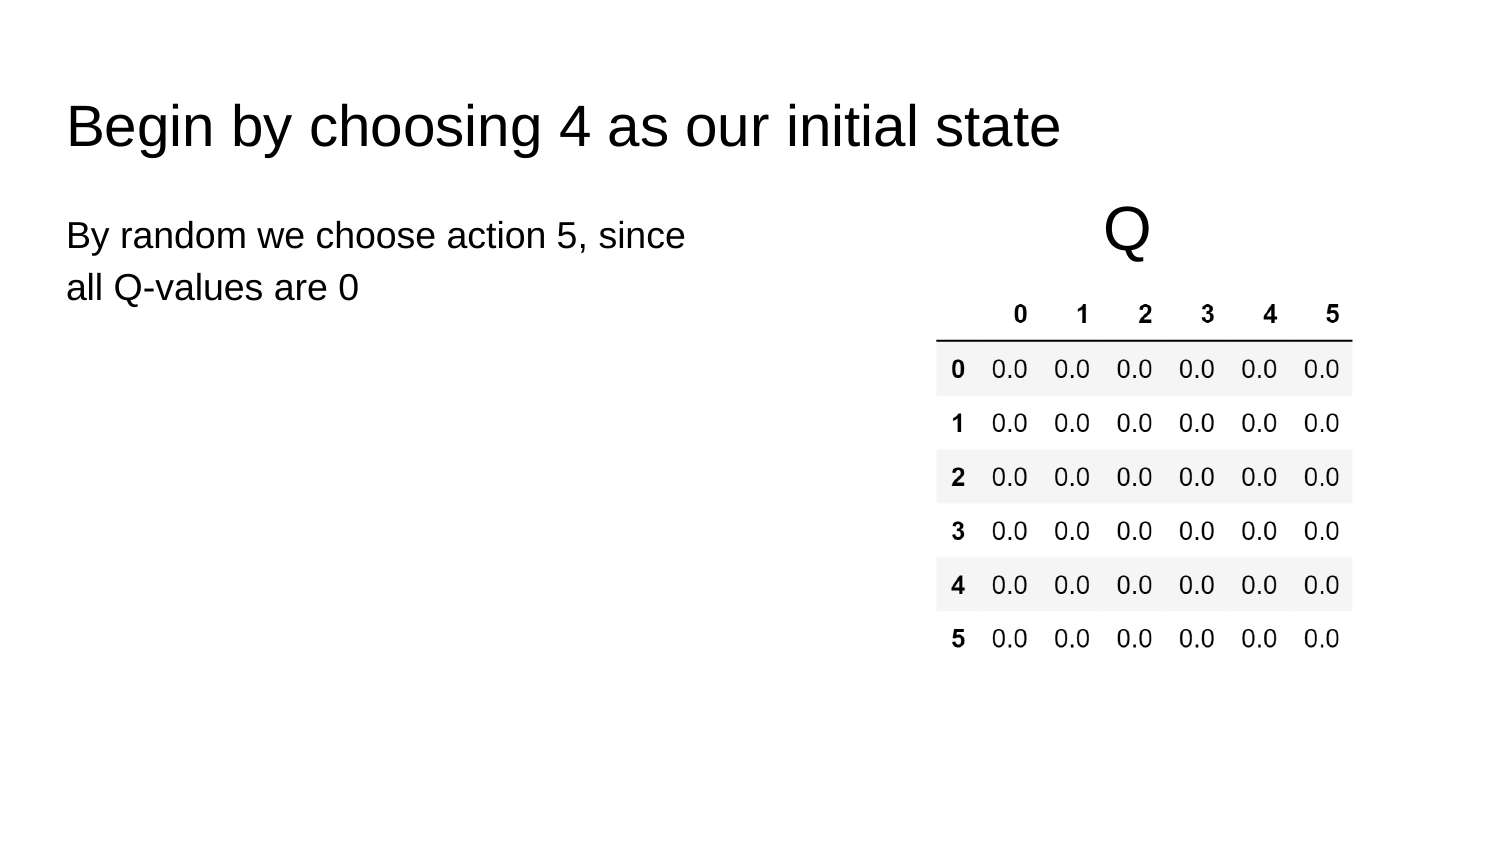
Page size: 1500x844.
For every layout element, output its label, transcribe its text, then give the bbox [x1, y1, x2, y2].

text_box Q [1088, 172, 1243, 267]
list By random we choose action 5, since all Q-values are 0 [51, 189, 1449, 750]
title Begin by choosing 4 as our initial state [51, 72, 1449, 167]
picture [926, 290, 1361, 668]
